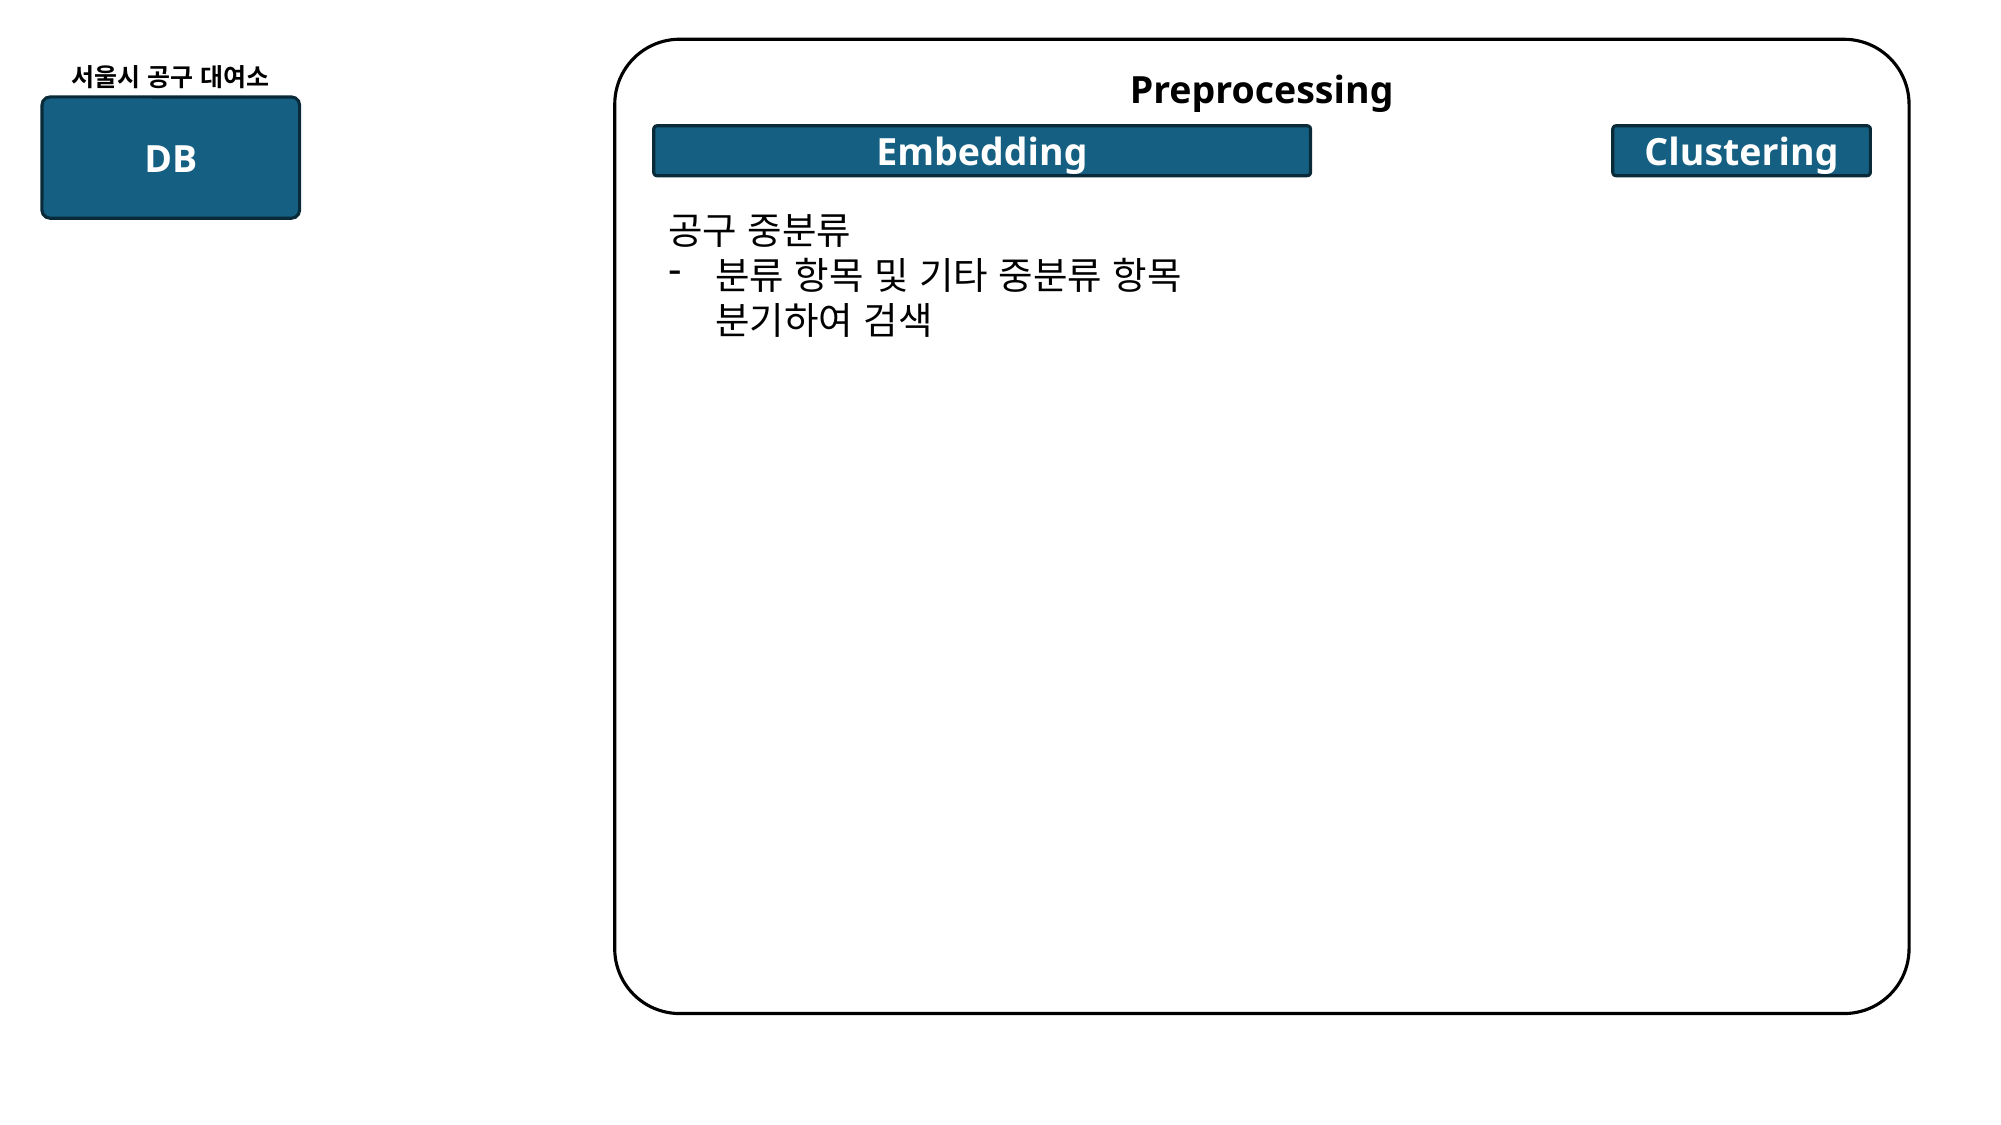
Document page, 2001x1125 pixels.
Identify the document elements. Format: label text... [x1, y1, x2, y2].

text_box Clustering [1611, 124, 1872, 178]
text_box Preprocessing [613, 37, 1911, 1016]
text_box Embedding [652, 124, 1313, 178]
text_box DB [40, 100, 302, 220]
text_box 공구 중분류 분류 항목 및 기타 중분류 항목 분기하여 검색 [653, 199, 1311, 395]
text_box 서울시 공구 대여소 [41, 54, 300, 100]
